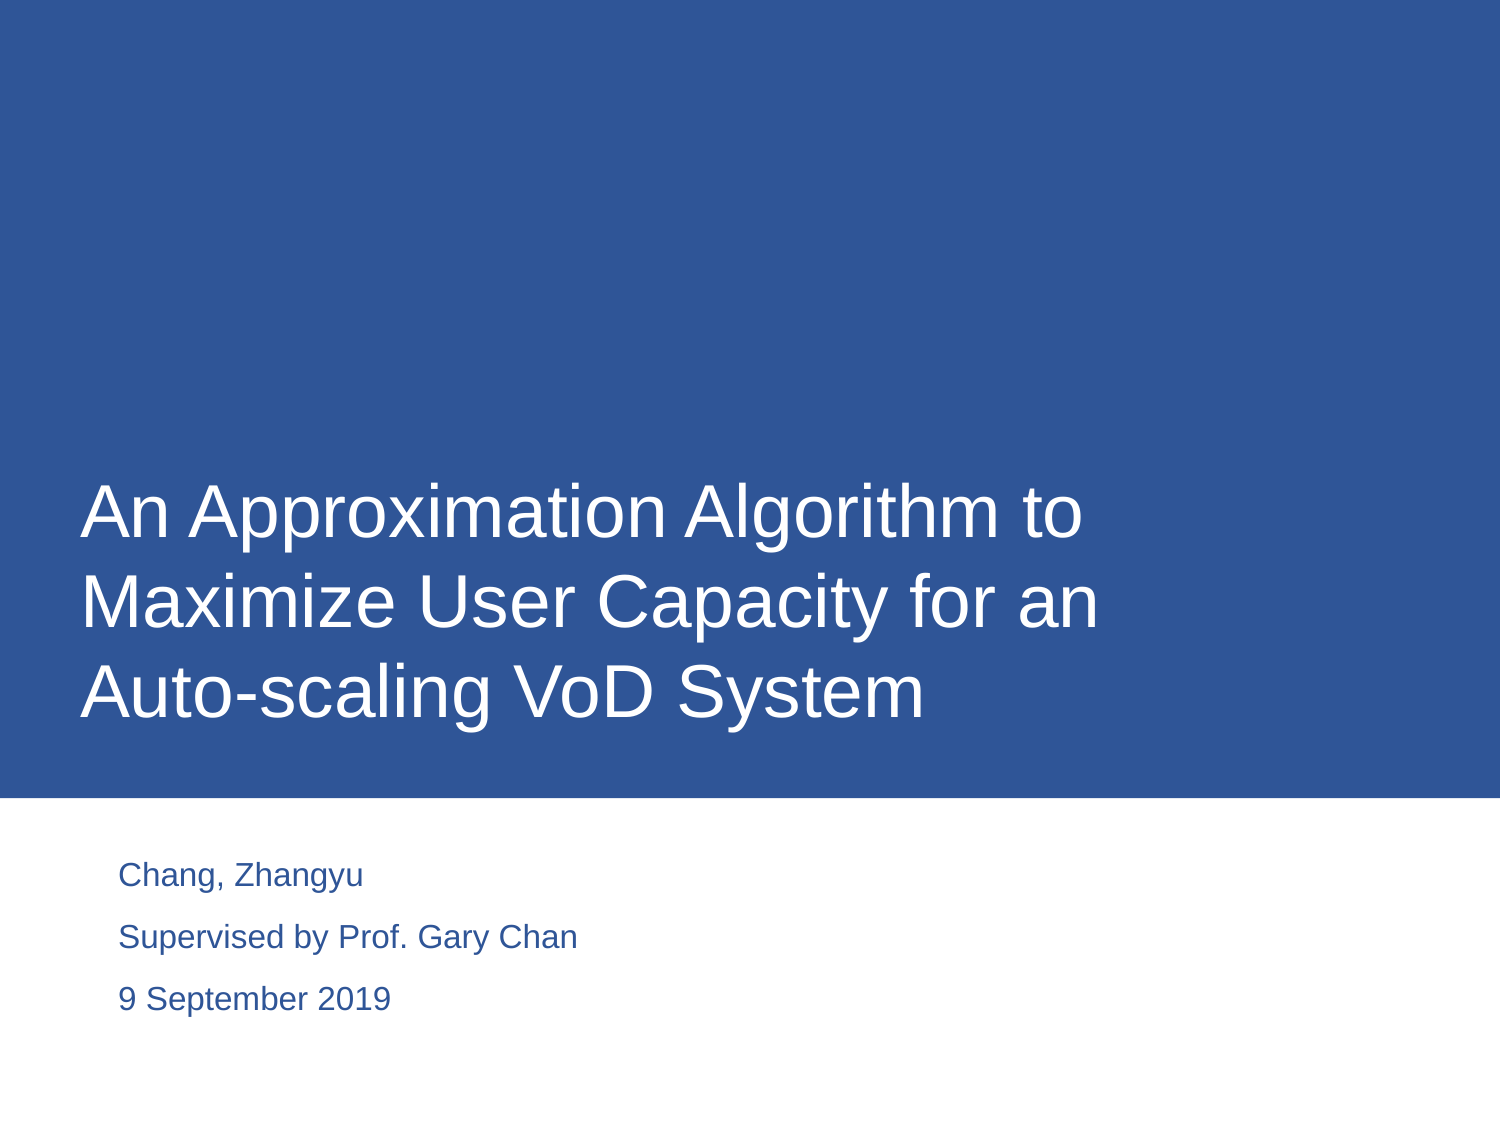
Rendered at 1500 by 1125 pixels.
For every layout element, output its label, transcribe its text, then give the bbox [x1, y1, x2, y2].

title An Approximation Algorithm to Maximize User Capacity for an Auto-scaling VoD System [64, 385, 1388, 740]
subtitle Chang, Zhangyu Supervised by Prof. Gary Chan 9 September 2019 [103, 838, 929, 1025]
